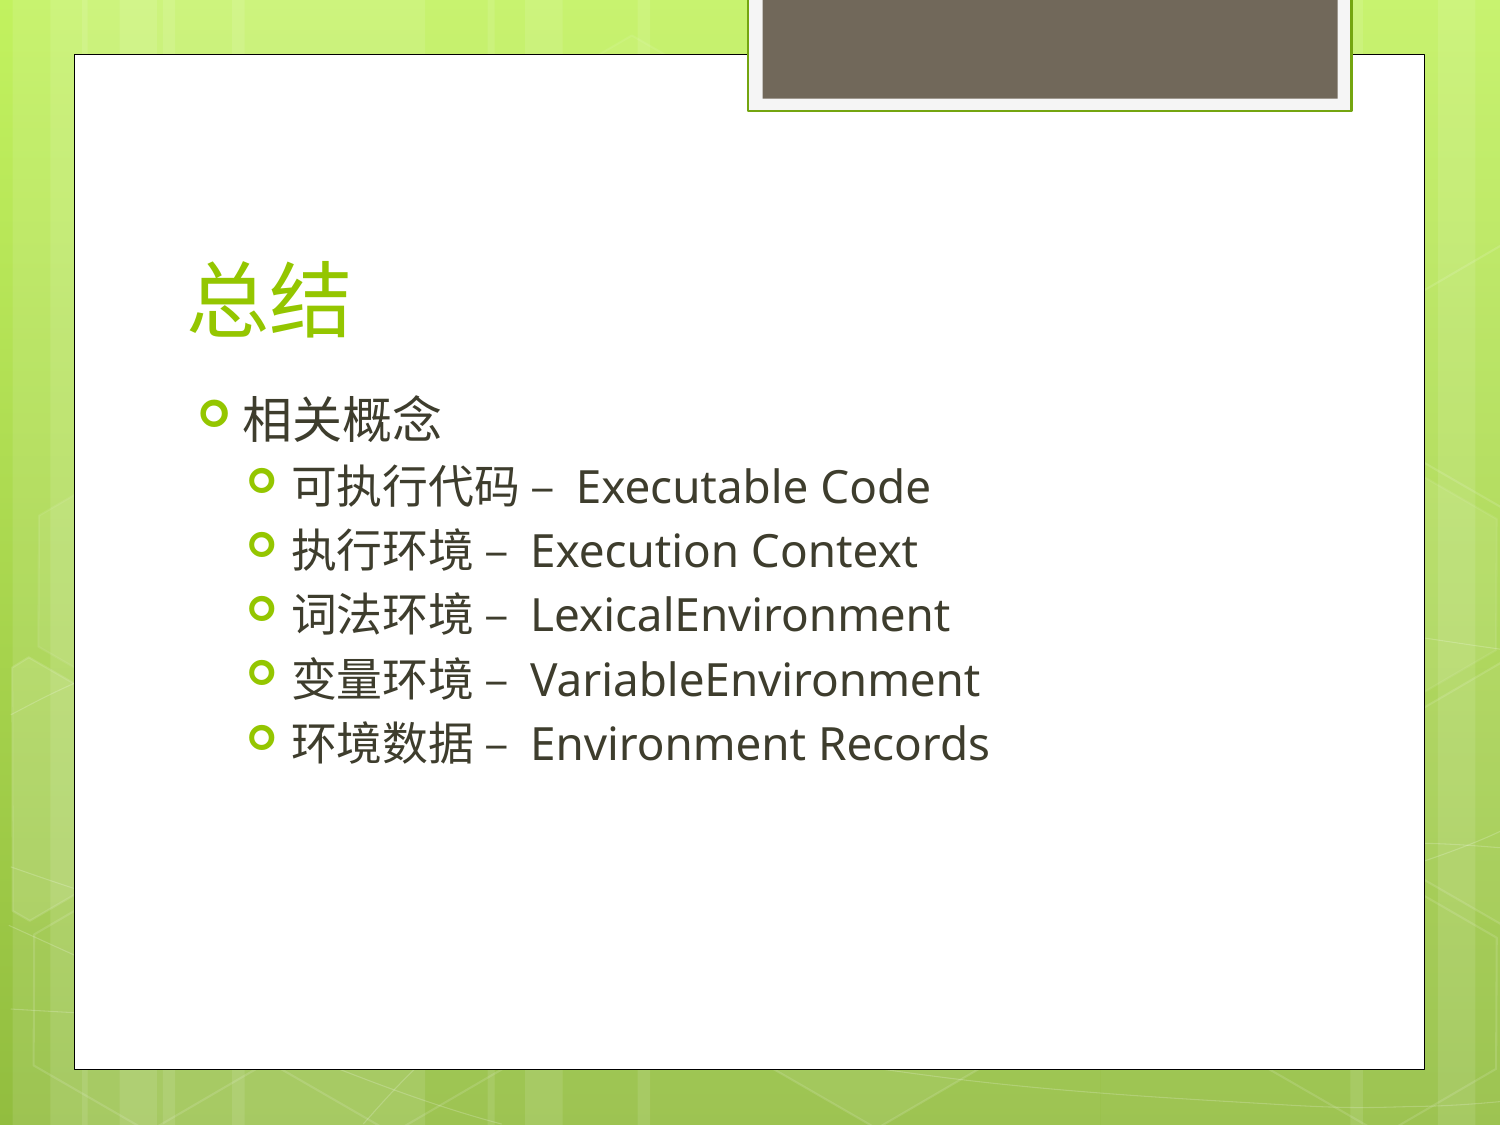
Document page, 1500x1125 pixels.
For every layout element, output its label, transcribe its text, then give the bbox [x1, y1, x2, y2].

list 相关概念 可执行代码 – Executable Code 执行环境 – Execution Context 词法环境 – LexicalEnvironment 变量环境 – VariableEnvironment 环境数据 – Environment Records [171, 381, 1283, 957]
title 总结 [171, 168, 1324, 357]
